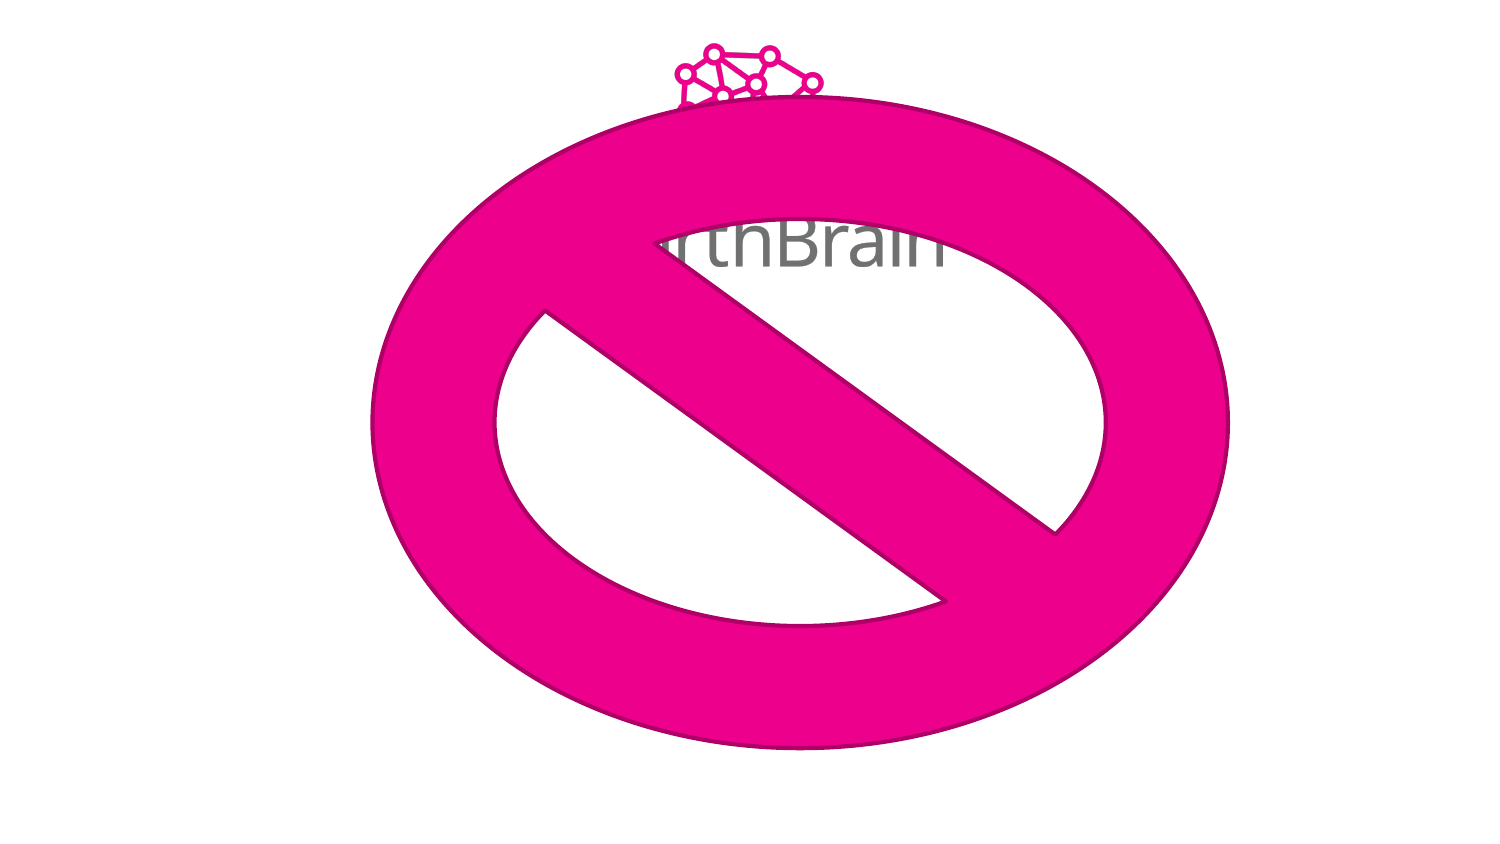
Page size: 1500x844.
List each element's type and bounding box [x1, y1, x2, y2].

text_box [370, 94, 1231, 751]
picture [557, 43, 943, 151]
picture [661, 222, 943, 267]
